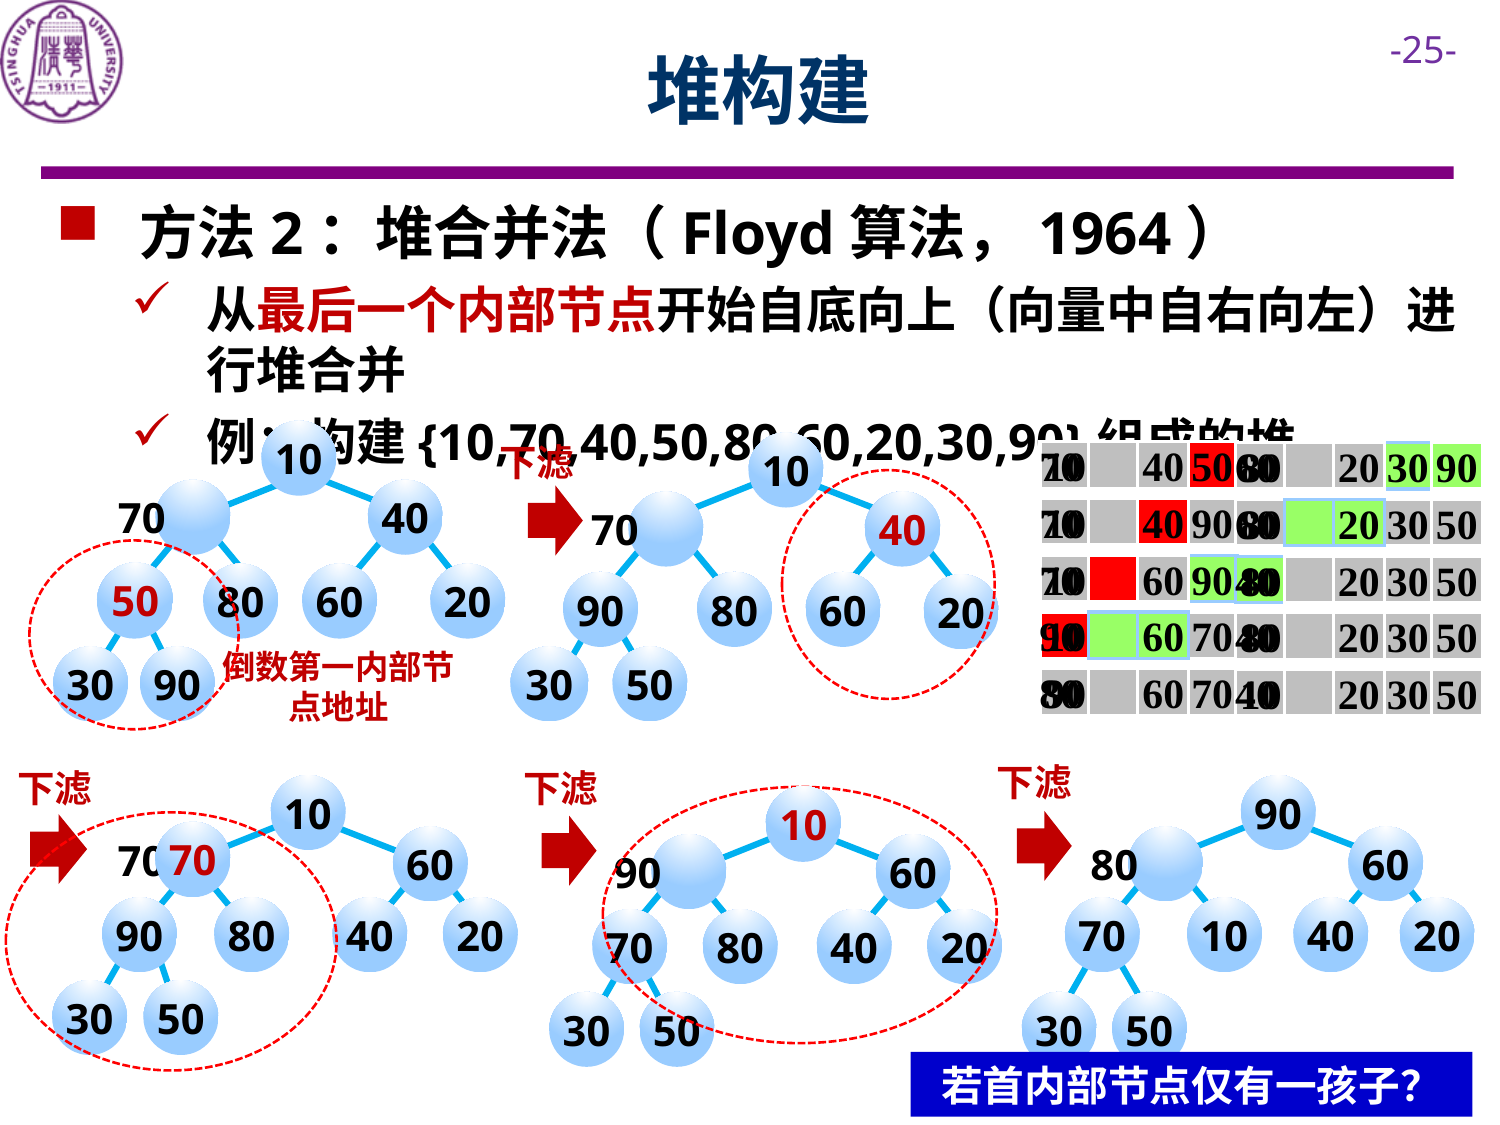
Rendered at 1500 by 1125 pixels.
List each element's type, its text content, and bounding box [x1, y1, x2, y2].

title 堆构建 [135, 13, 1383, 165]
text_box [123, 1065, 219, 1071]
text_box 下滤 [982, 751, 1087, 812]
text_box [1016, 774, 1475, 1067]
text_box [1039, 668, 1483, 717]
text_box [541, 786, 1003, 1067]
text_box [5, 882, 24, 1001]
text_box [29, 582, 47, 688]
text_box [1039, 441, 1483, 490]
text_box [29, 774, 519, 1056]
text_box 方法2：堆合并法（Floyd算法，1964） 从最后一个内部节点开始自底向上（向量中自右向左）进行堆合并 例：构建{10,70,40,50,80,60,20,30,90}组成的堆 [41, 188, 1500, 479]
text_box 若首内部节点仅有一孩子？ [910, 1051, 1473, 1117]
picture [0, 0, 124, 124]
text_box 下滤 [2, 757, 108, 818]
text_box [510, 432, 999, 722]
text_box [1039, 555, 1483, 603]
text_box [1039, 611, 1483, 660]
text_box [52, 420, 506, 722]
text_box 下滤 [508, 757, 614, 817]
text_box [1039, 498, 1483, 547]
